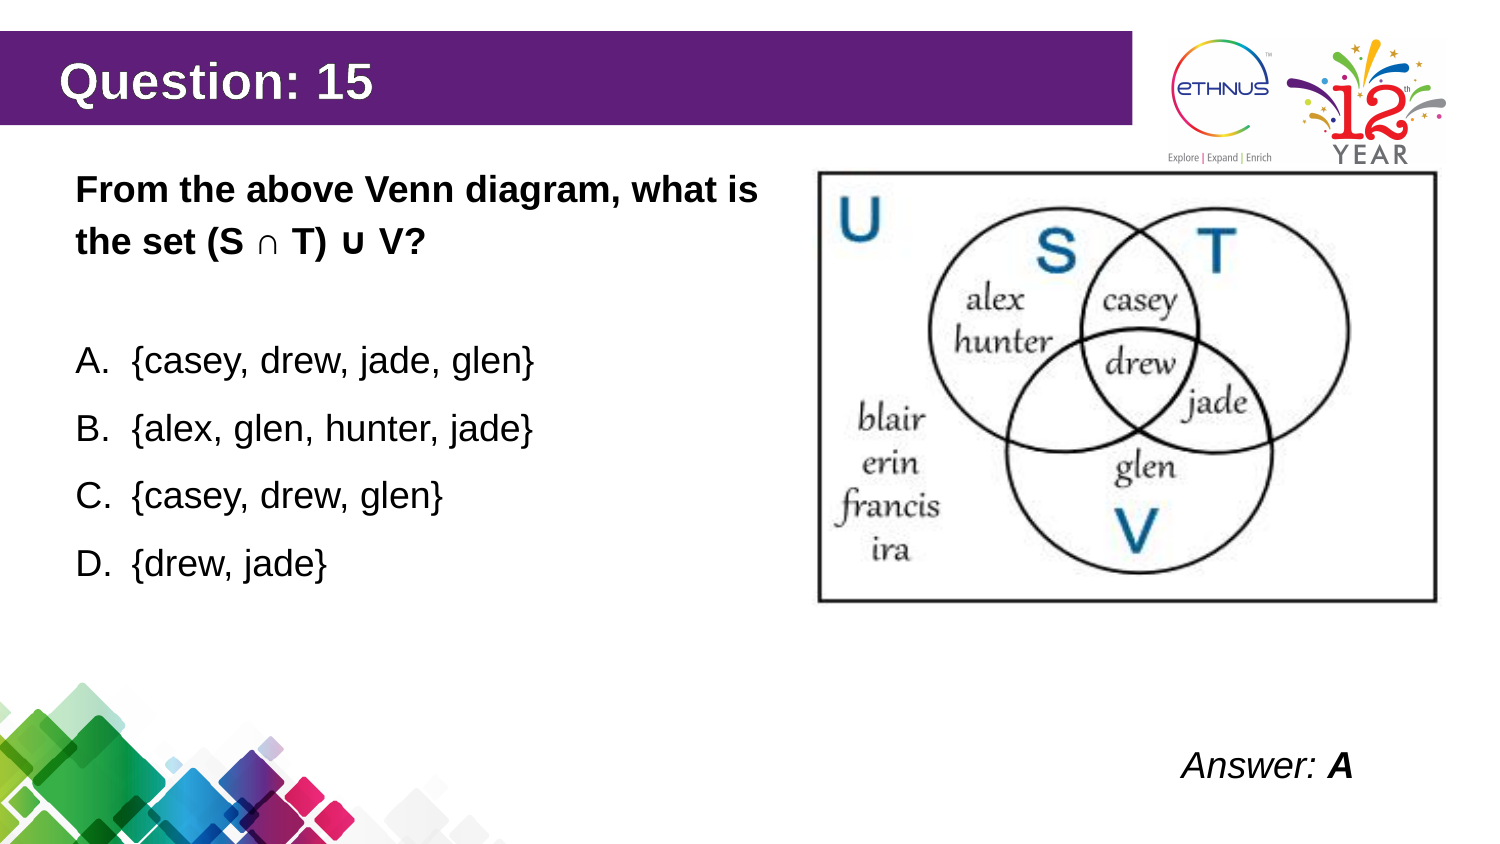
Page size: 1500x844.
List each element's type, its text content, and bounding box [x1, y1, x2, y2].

picture [0, 667, 732, 844]
list From the above Venn diagram, what is the set (S ∩ T) ∪ V? {casey, drew, jade, glen} {alex, glen, hunter, jade} {casey, drew, glen} {drew, jade} Answer: A [41, 143, 1449, 844]
picture [812, 166, 1442, 609]
title Question: 15 [0, 31, 1133, 126]
picture [1167, 38, 1447, 165]
